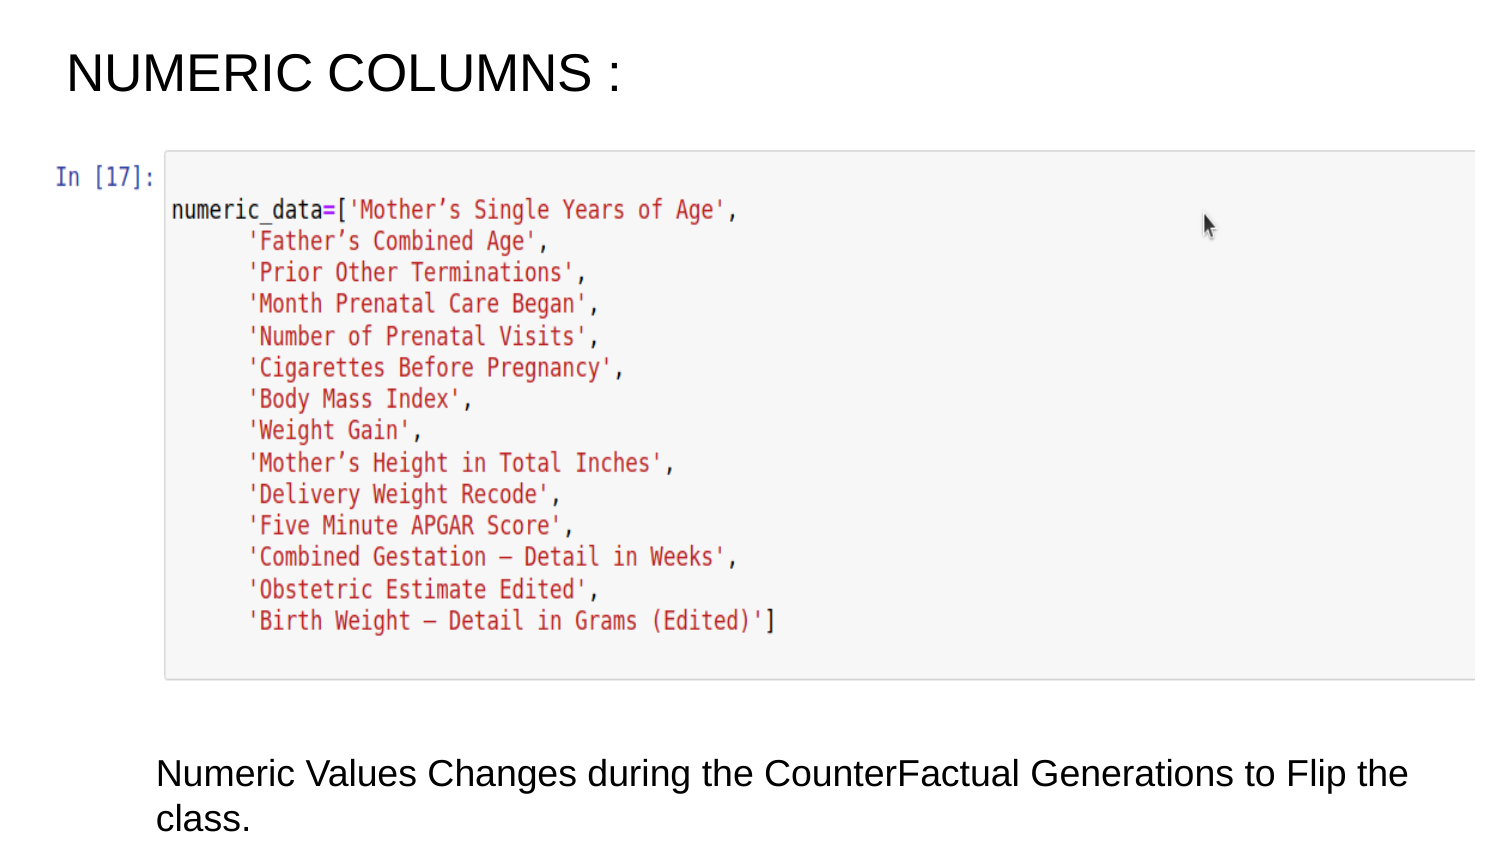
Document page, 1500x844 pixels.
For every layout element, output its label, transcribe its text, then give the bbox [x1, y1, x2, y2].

text_box Numeric Values Changes during the CounterFactual Generations to Flip the class. [140, 734, 1468, 844]
picture [41, 143, 1475, 692]
title NUMERIC COLUMNS : [51, 23, 1449, 117]
